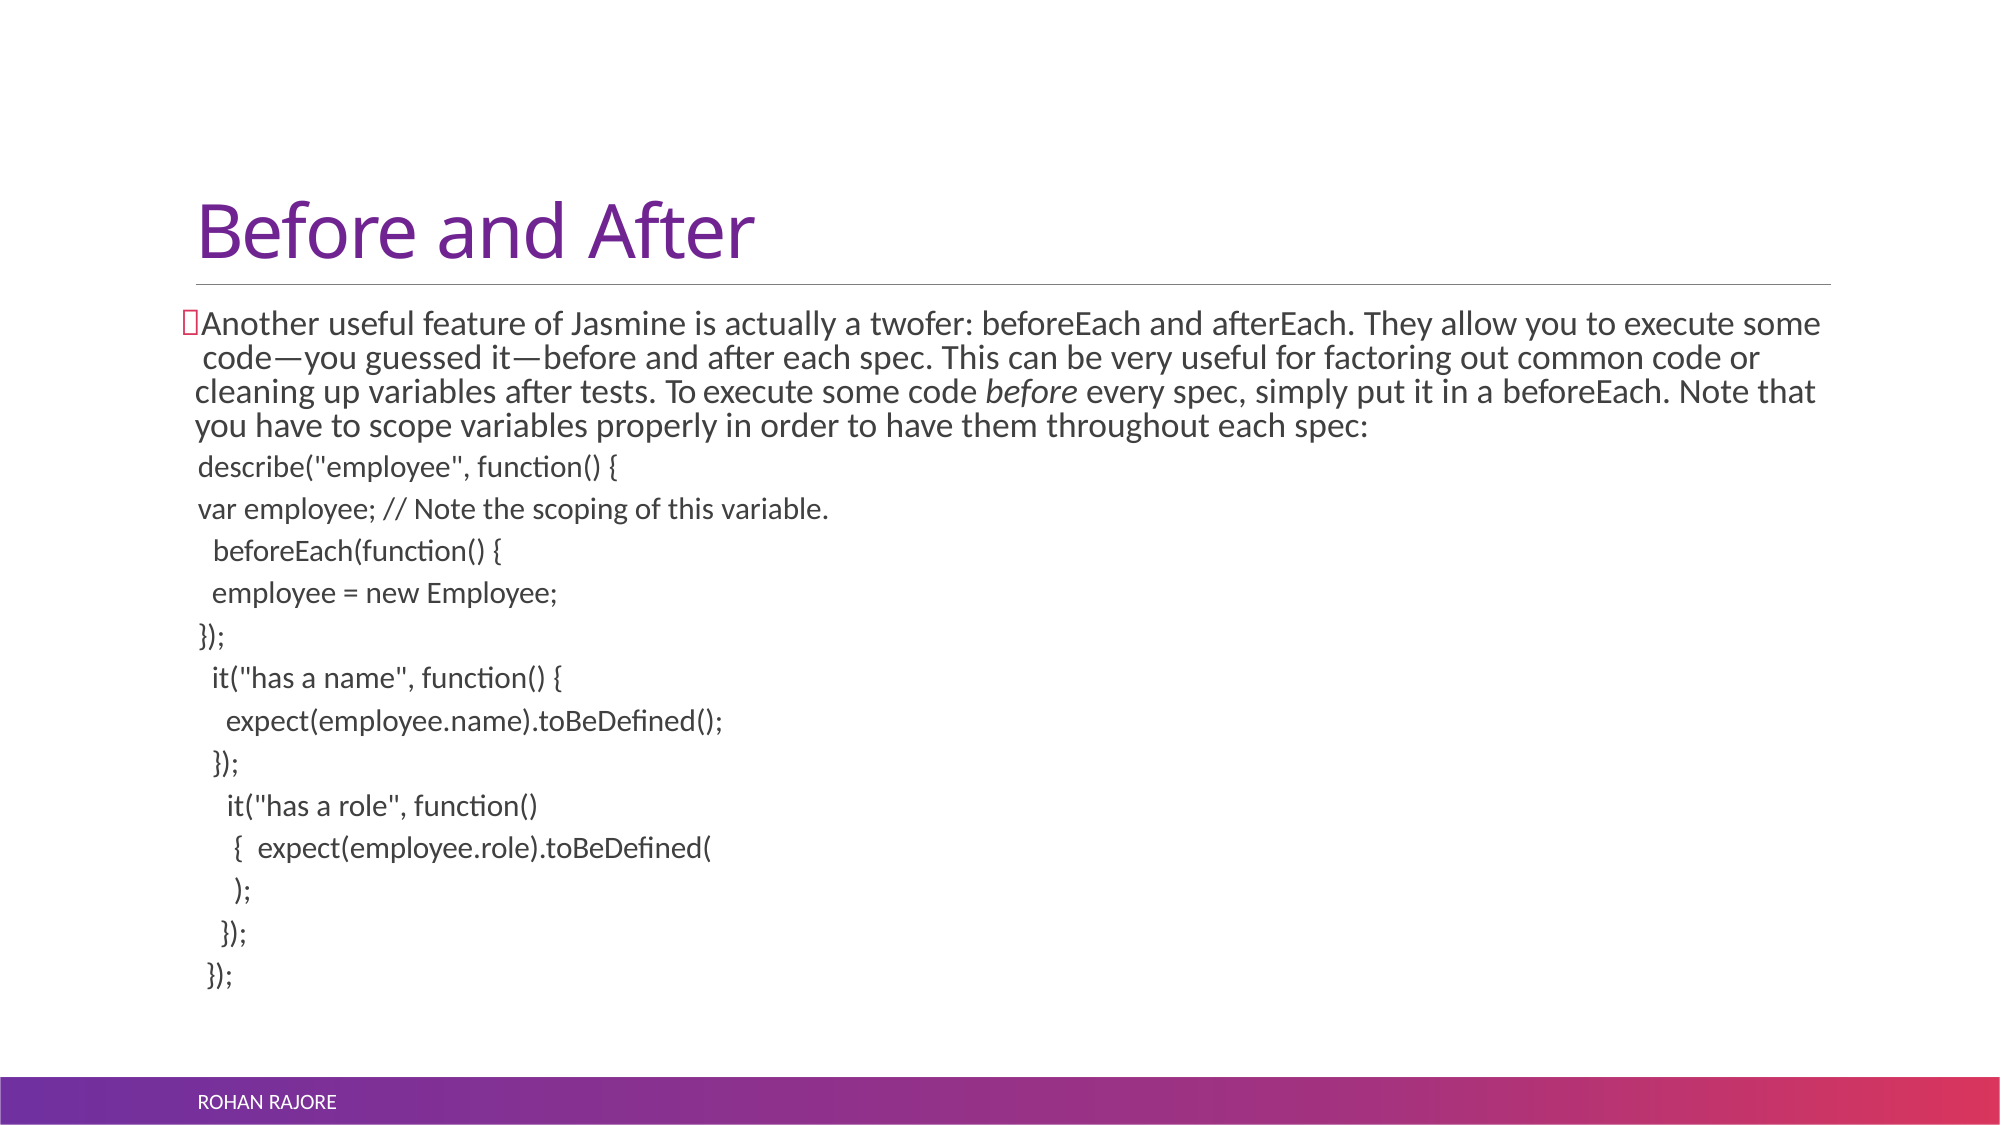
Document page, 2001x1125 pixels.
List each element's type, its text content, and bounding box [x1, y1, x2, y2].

footer ROHAN RAJORE [195, 1091, 341, 1125]
picture [0, 1076, 2000, 1125]
list Another useful feature of Jasmine is actually a twofer: beforeEach and afterEach. They allow you to execute some code—you guessed it—before and after each spec. This can be very useful for factoring out common code or cleaning up variables after tests. To execute some code before every spec, simply put it in a beforeEach. Note that you have to scope variables properly in order to have them throughout each spec: describe("employee", function() { var employee; // Note the scoping of this variable. beforeEach(function() { employee = new Employee; }); it("has a name", function() { expect(employee.name).toBeDefined(); }); it("has a role", function() { expect(employee.role).toBeDefined(); }); }); [172, 308, 1828, 992]
title Before and After [192, 183, 1808, 308]
